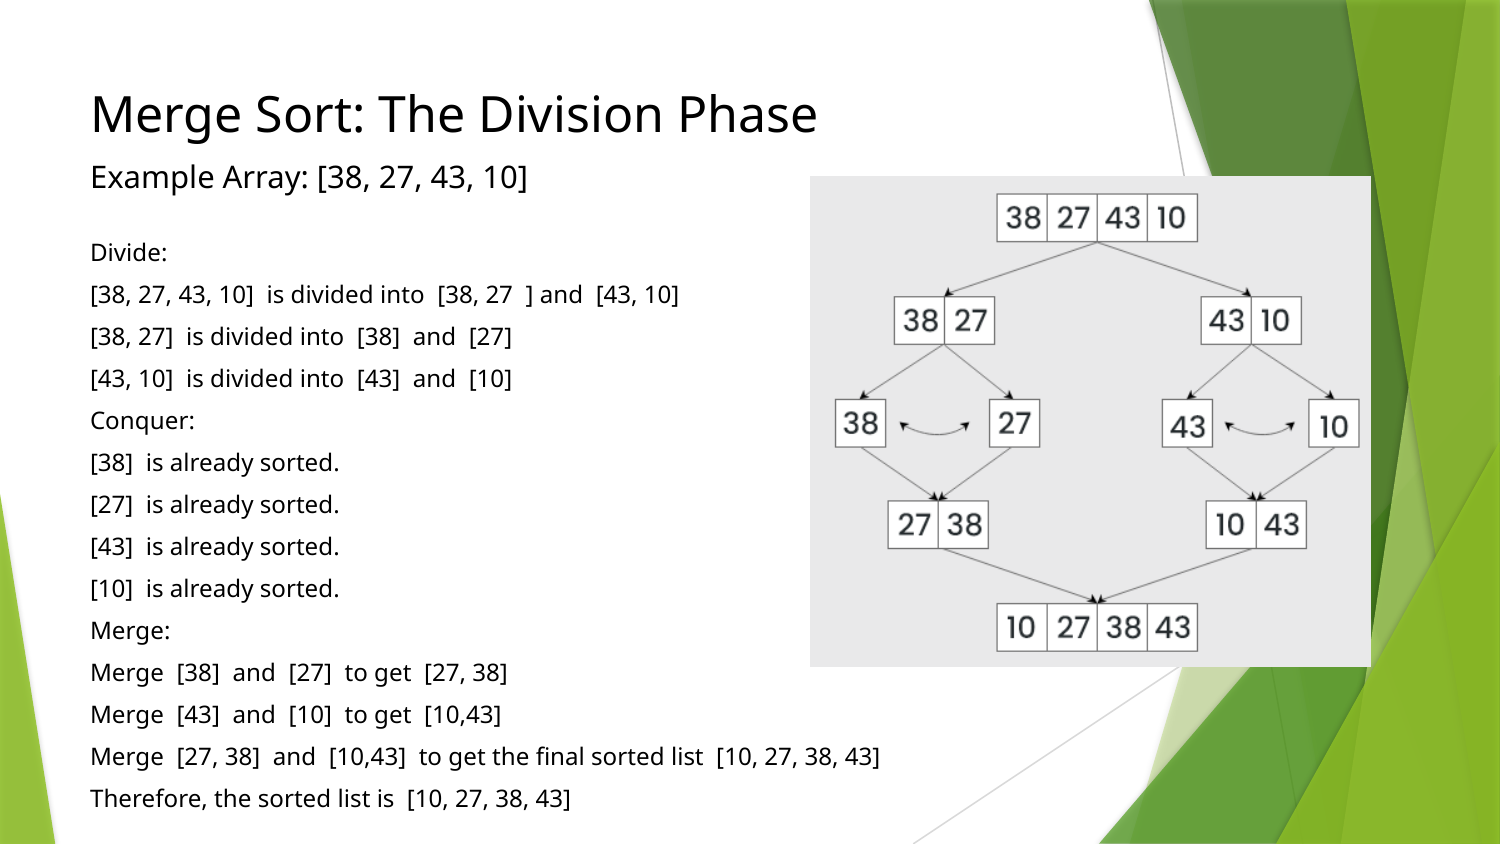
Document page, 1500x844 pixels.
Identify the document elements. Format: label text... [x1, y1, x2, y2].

picture [810, 176, 1371, 668]
list Example Array: [38, 27, 43, 10] Divide: [38, 27, 43, 10] is divided into [38, 27 ] and [43, 10] [38, 27] is divided into [38] and [27] [43, 10] is divided into [43] and [10] Conquer: [38] is already sorted. [27] is already sorted. [43] is already sorted. [10] is already sorted. Merge: Merge [38] and [27] to get [27, 38] Merge [43] and [10] to get [10,43] Merge [27, 38] and [10,43] to get the final sorted list [10, 27, 38, 43] Therefore, the sorted list is [10, 27, 38, 43] [75, 150, 1350, 825]
title Merge Sort: The Division Phase [75, 75, 1350, 150]
